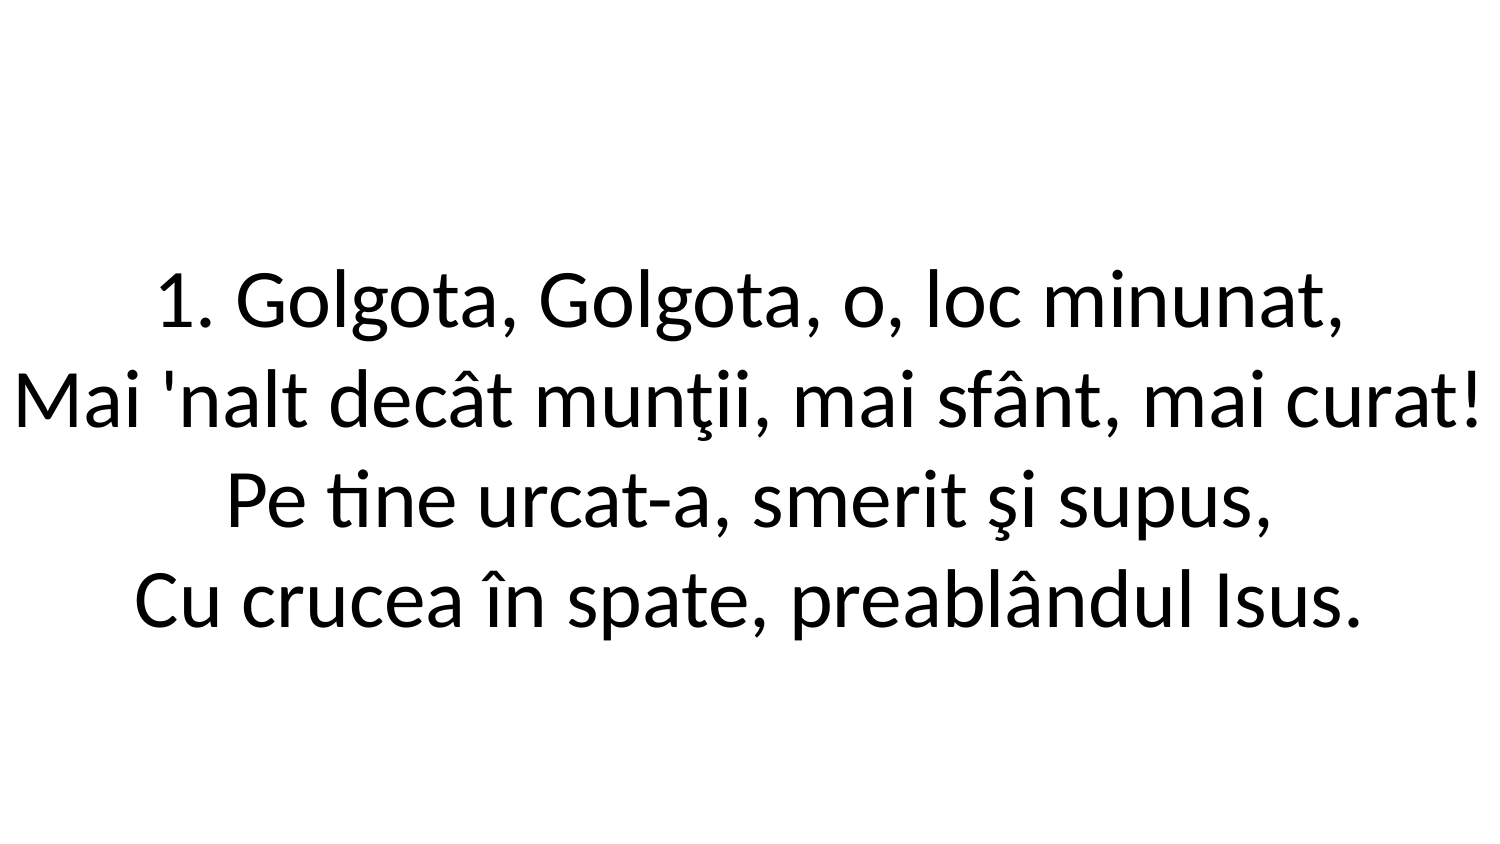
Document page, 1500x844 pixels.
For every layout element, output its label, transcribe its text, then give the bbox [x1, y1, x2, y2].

text_box 1. Golgota, Golgota, o, loc minunat, Mai 'nalt decât munţii, mai sfânt, mai curat! Pe tine urcat-a, smerit şi supus, Cu crucea în spate, preablândul Isus. [0, 192, 1500, 652]
